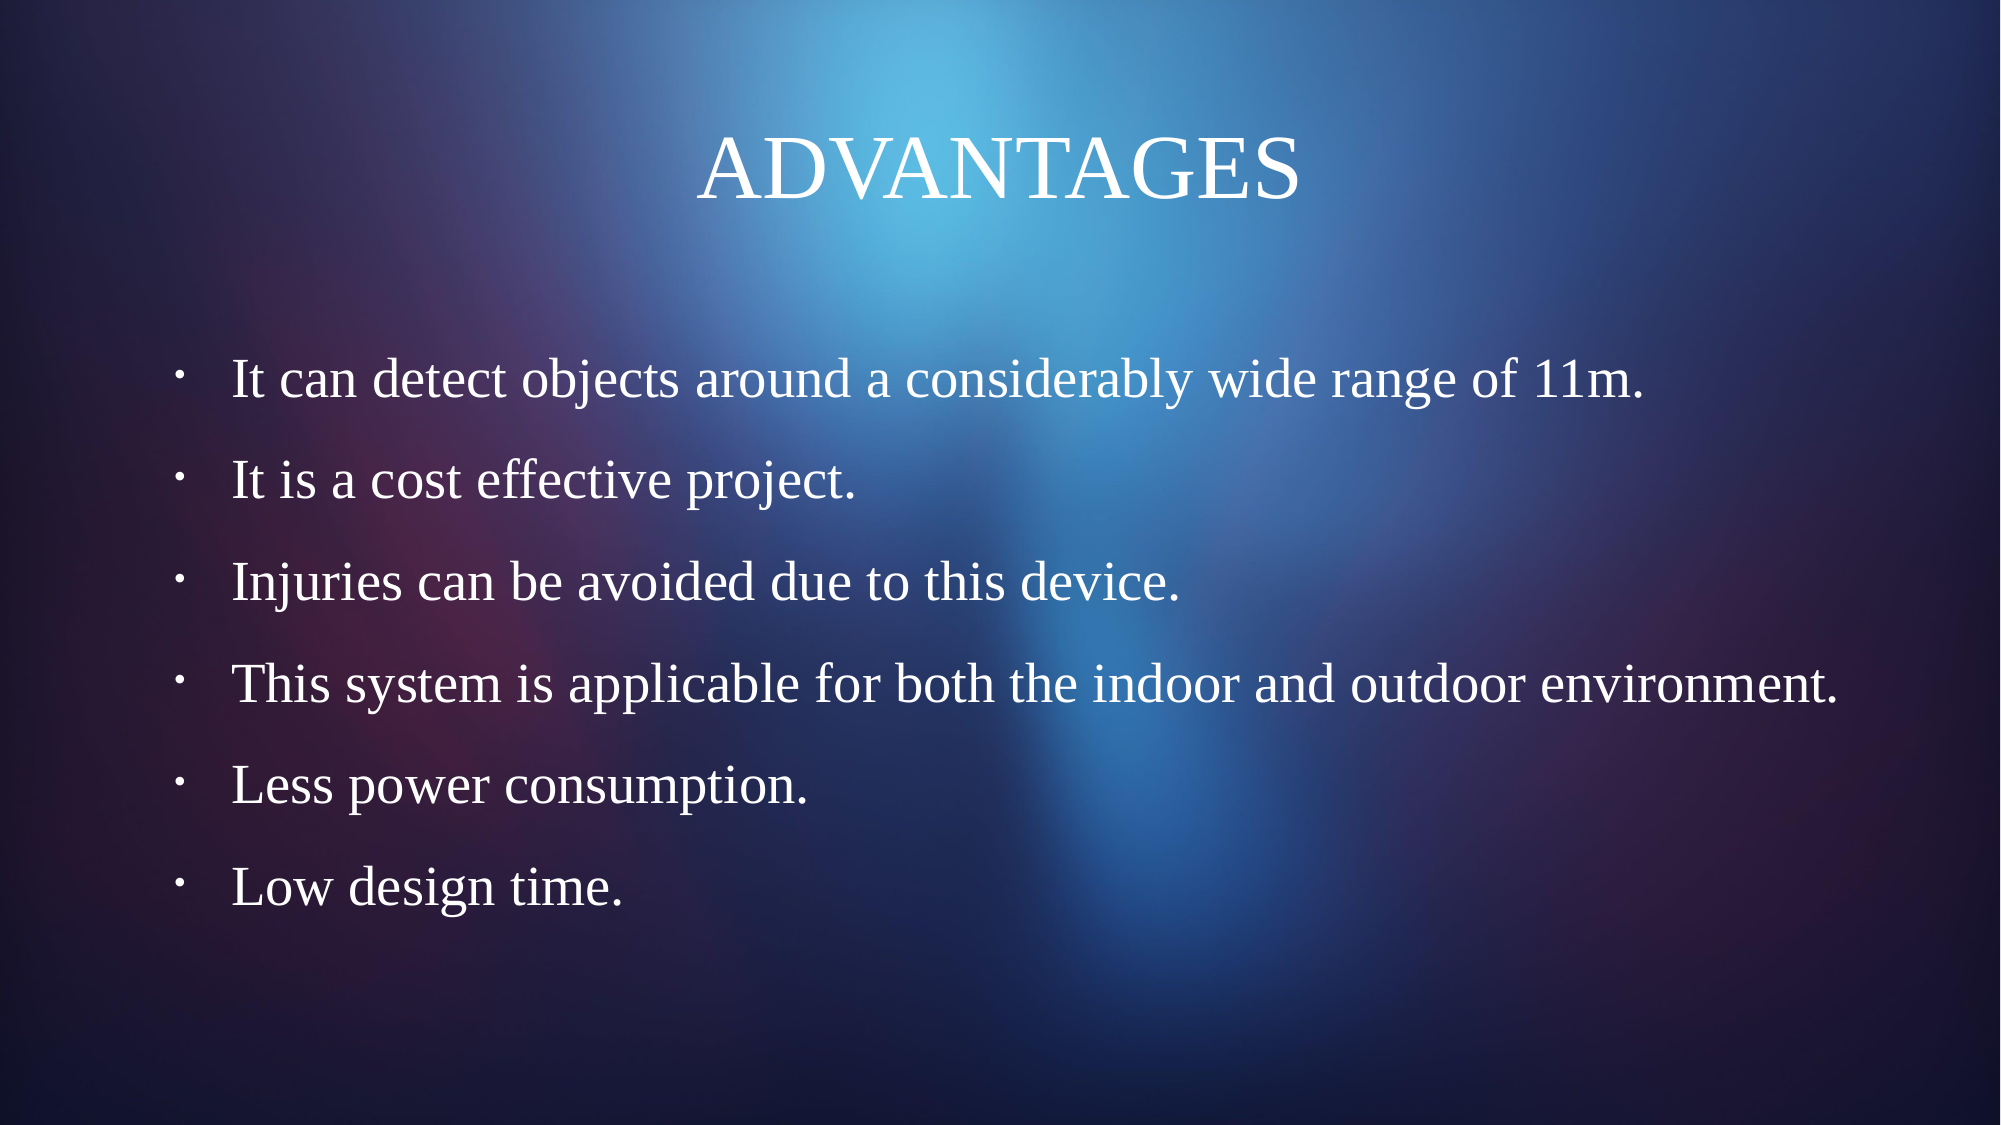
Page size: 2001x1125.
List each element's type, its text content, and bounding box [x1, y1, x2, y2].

list It can detect objects around a considerably wide range of 11m. It is a cost effective project. Injuries can be avoided due to this device. This system is applicable for both the indoor and outdoor environment. Less power consumption. Low design time. [137, 299, 1863, 1014]
title ADVANTAGES [137, 59, 1863, 278]
picture [0, 0, 2001, 1125]
